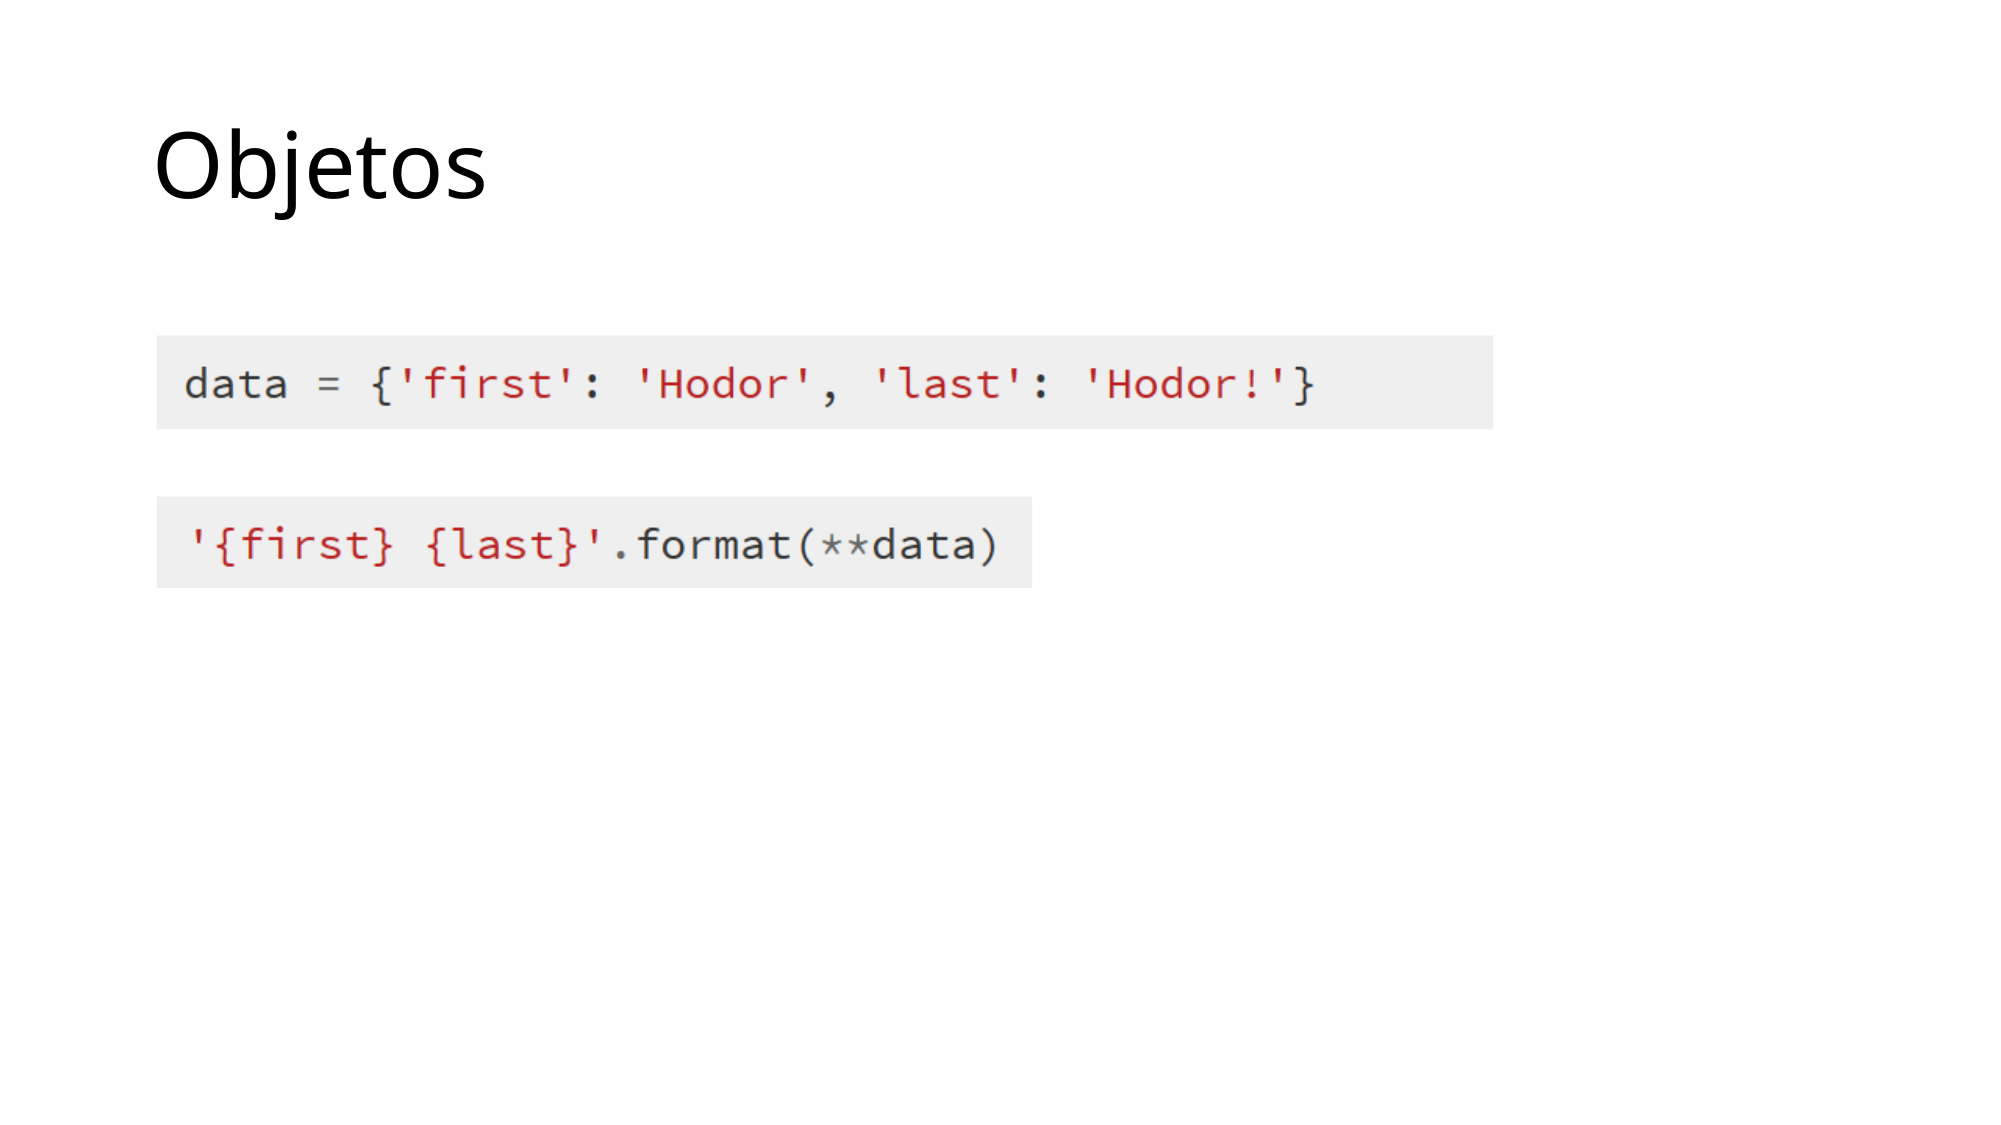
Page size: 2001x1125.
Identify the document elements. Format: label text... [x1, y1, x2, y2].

title Objetos [137, 59, 1863, 278]
picture [156, 496, 1033, 588]
picture [156, 335, 1494, 433]
